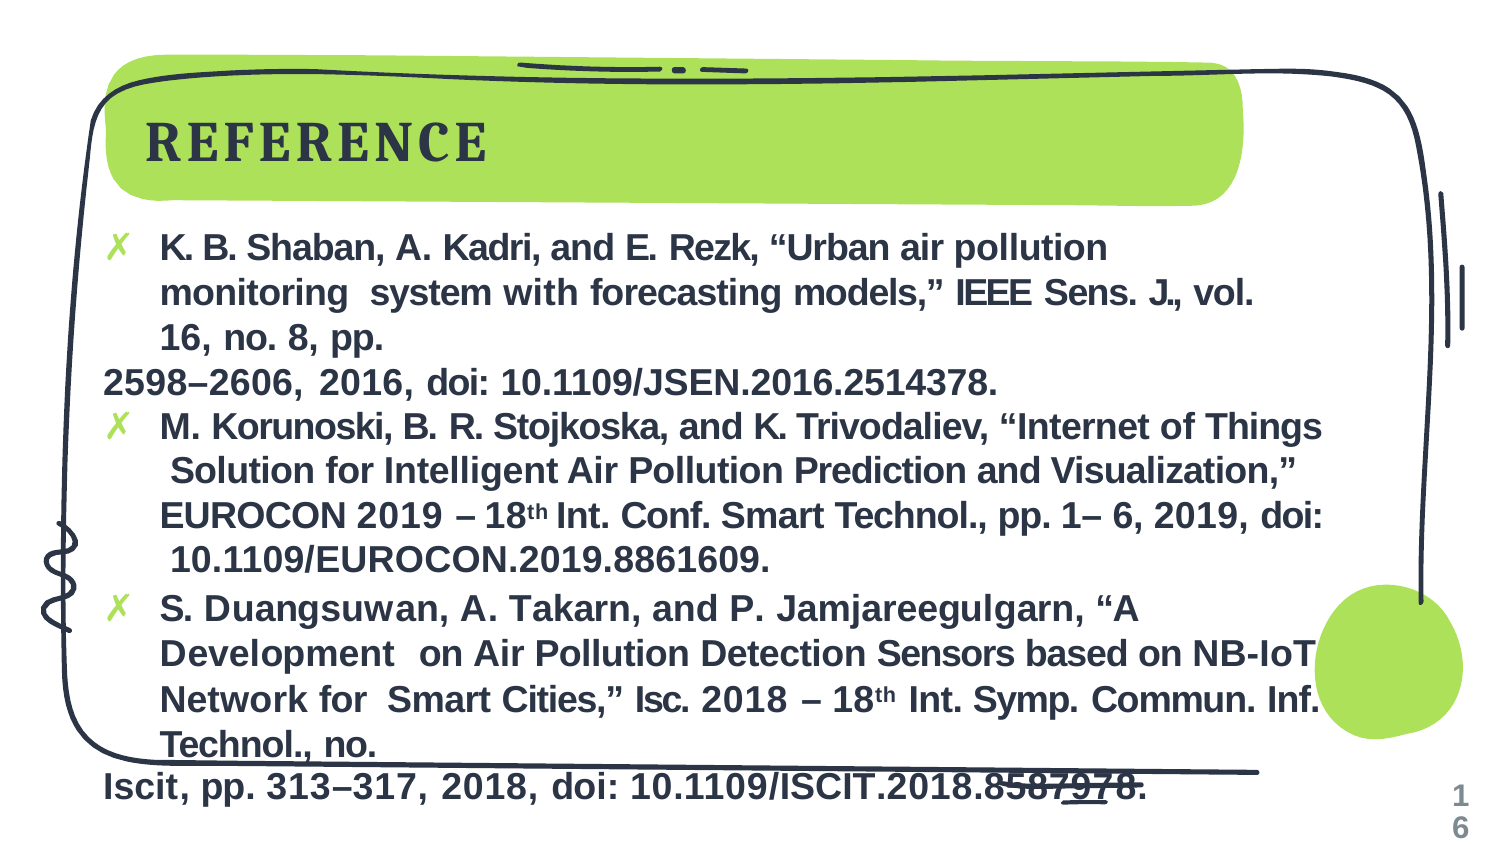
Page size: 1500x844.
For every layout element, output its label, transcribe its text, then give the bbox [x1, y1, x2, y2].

text_box [40, 521, 78, 633]
text_box ✗ K. B. Shaban, A. Kadri, and E. Rezk, “Urban air pollution monitoring system with forecasting models,” IEEE Sens. J., vol. 16, no. 8, pp. 2598–2606, 2016, doi: 10.1109/JSEN.2016.2514378. ✗ M. Korunoski, B. R. Stojkoska, and K. Trivodaliev, “Internet of Things Solution for Intelligent Air Pollution Prediction and Visualization,” EUROCON 2019 – 18th Int. Conf. Smart Technol., pp. 1– 6, 2019, doi: 10.1109/EUROCON.2019.8861609. ✗ S. Duangsuwan, A. Takarn, and P. Jamjareegulgarn, “A Development on Air Pollution Detection Sensors based on NB-IoT Network for Smart Cities,” Isc. 2018 – 18th Int. Symp. Commun. Inf. Technol., no. Iscit, pp. 313–317, 2018, doi: 10.1109/ISCIT.2018.8587978. [99, 221, 1335, 808]
text_box [1438, 191, 1451, 349]
text_box [671, 67, 686, 74]
text_box [700, 67, 749, 74]
title REFERENCE [142, 101, 504, 221]
text_box [1459, 264, 1465, 331]
text_box [517, 62, 663, 72]
text_box [61, 630, 99, 751]
text_box [60, 528, 66, 549]
text_box [60, 600, 66, 625]
slide_number 16 [1445, 773, 1478, 844]
text_box [60, 577, 66, 595]
text_box [60, 555, 66, 573]
text_box [61, 68, 1435, 605]
